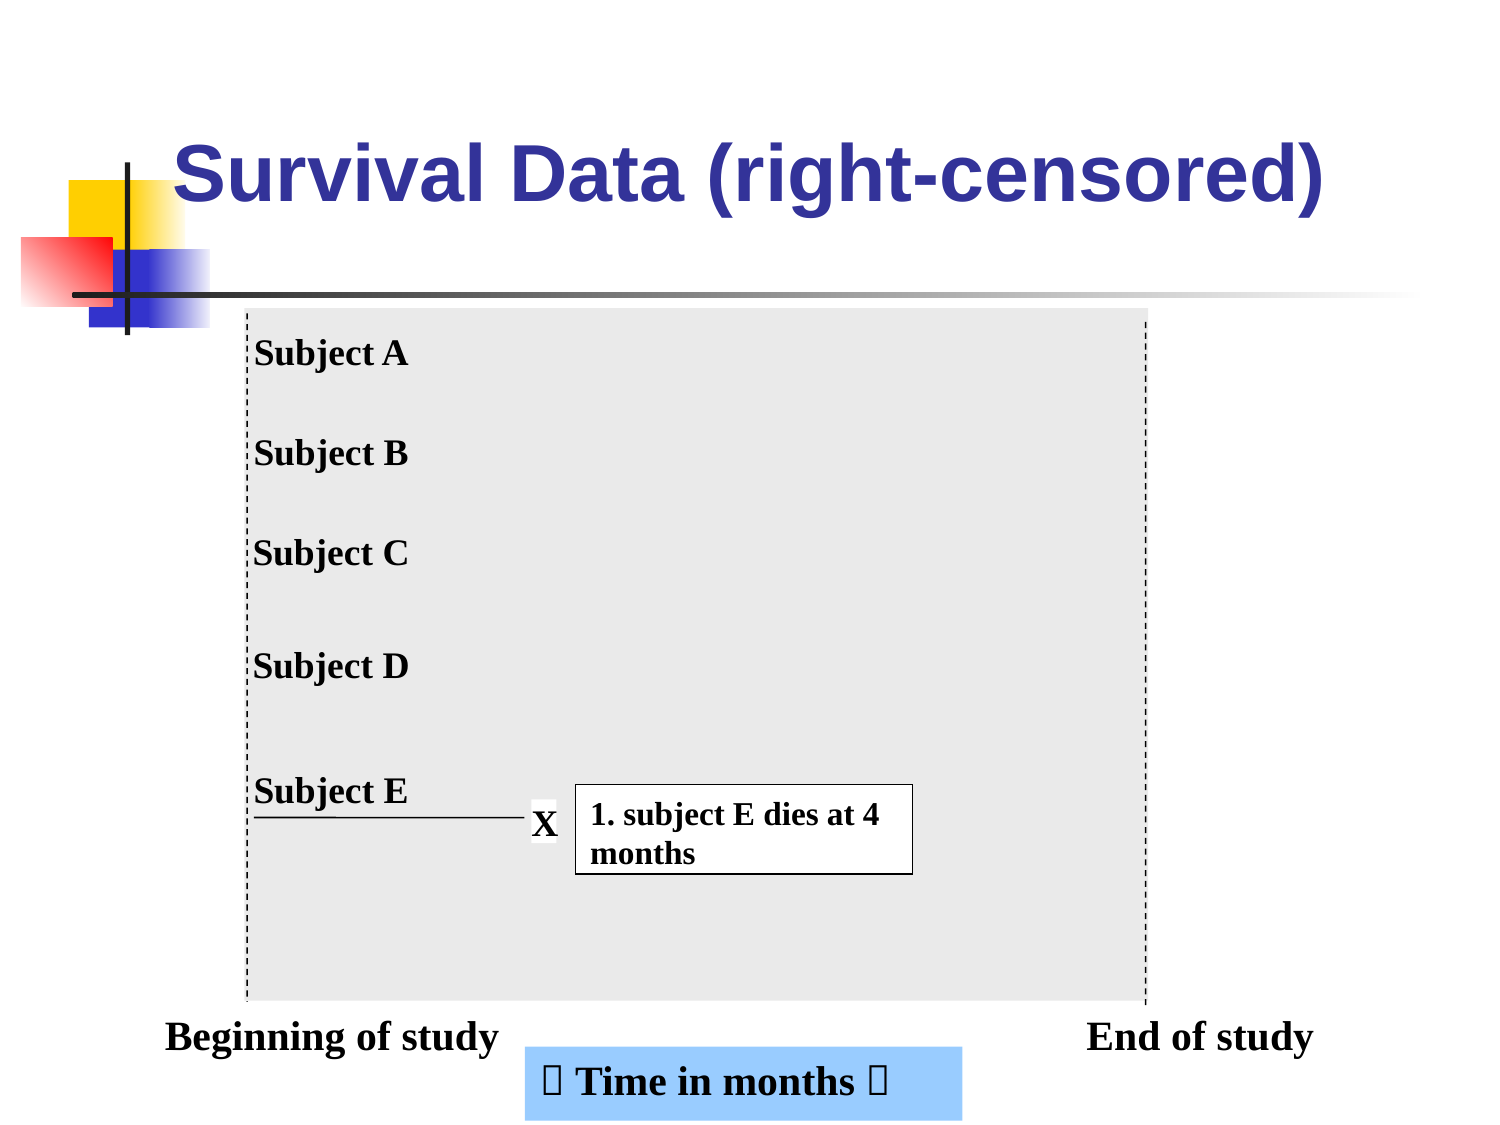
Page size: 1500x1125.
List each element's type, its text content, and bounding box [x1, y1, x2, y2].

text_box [137, 307, 1500, 1121]
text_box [253, 784, 913, 875]
title Survival Data (right-censored) [112, 112, 1388, 226]
